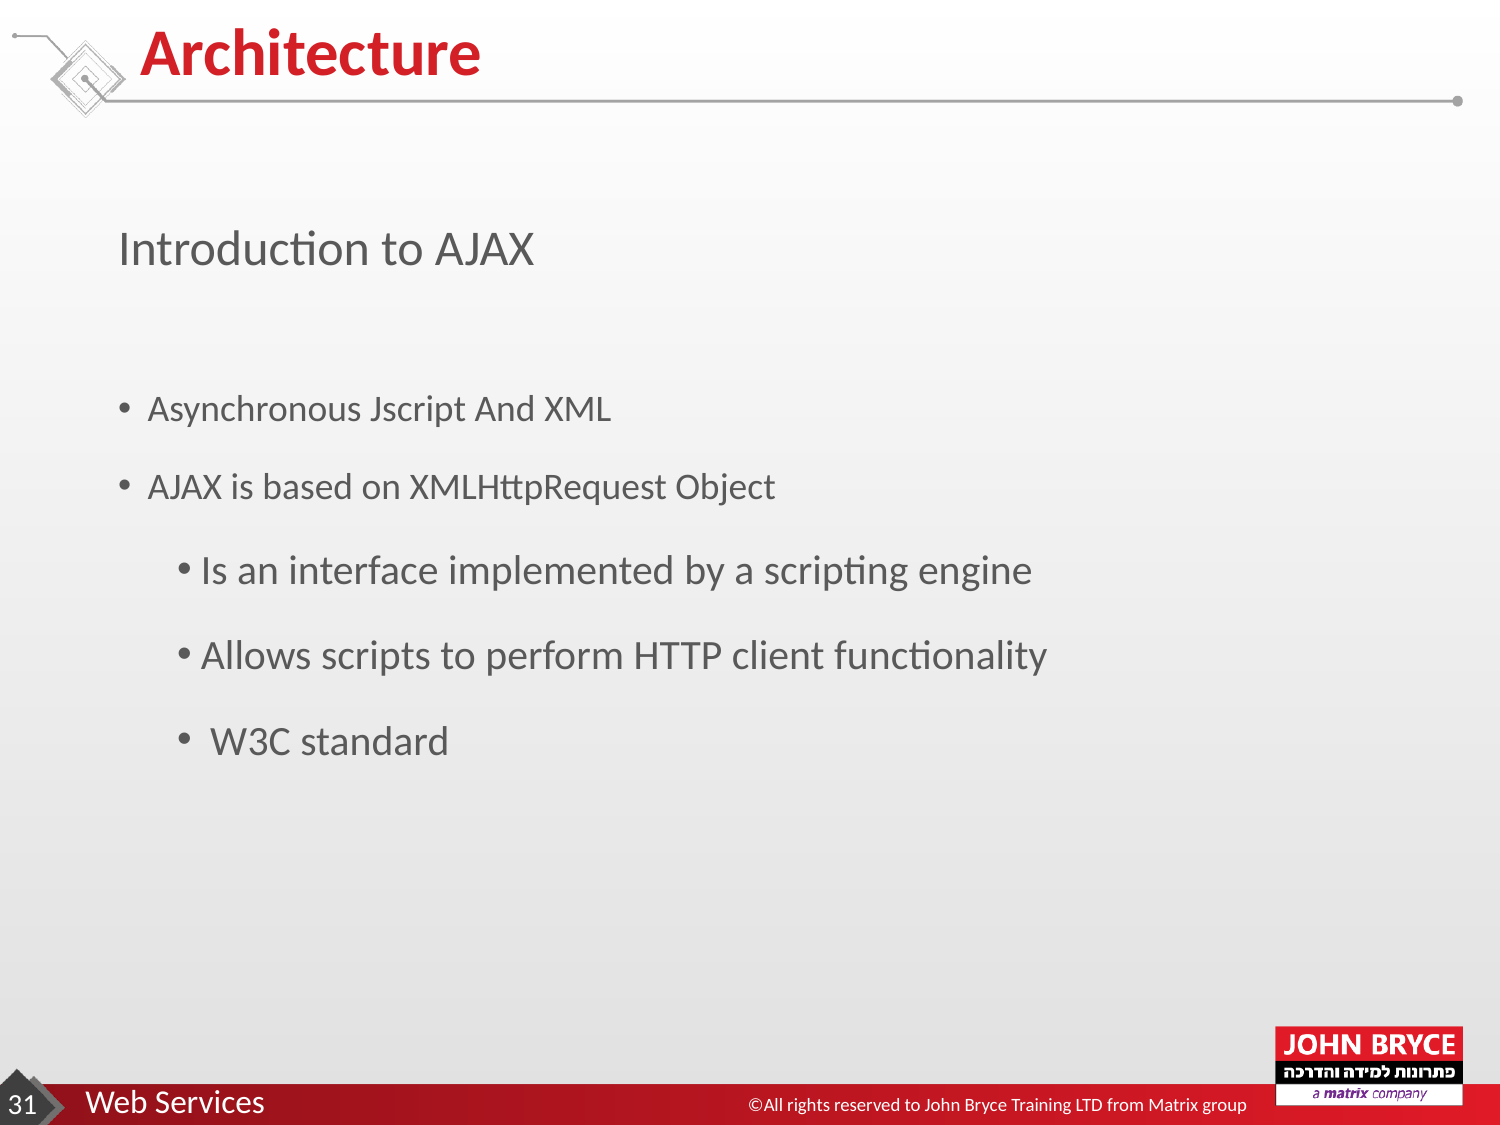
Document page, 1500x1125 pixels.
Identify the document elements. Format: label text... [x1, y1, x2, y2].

picture [12, 33, 125, 118]
slide_number ‹#› [0, 1077, 100, 1125]
picture [1419, 33, 1463, 118]
picture [0, 1026, 1500, 1125]
title Architecture [125, 0, 1419, 118]
list Introduction to AJAX Asynchronous Jscript And XML AJAX is based on XMLHttpRequest Object Is an interface implemented by a scripting engine Allows scripts to perform HTTP client functionality W3C standard [103, 215, 1397, 929]
